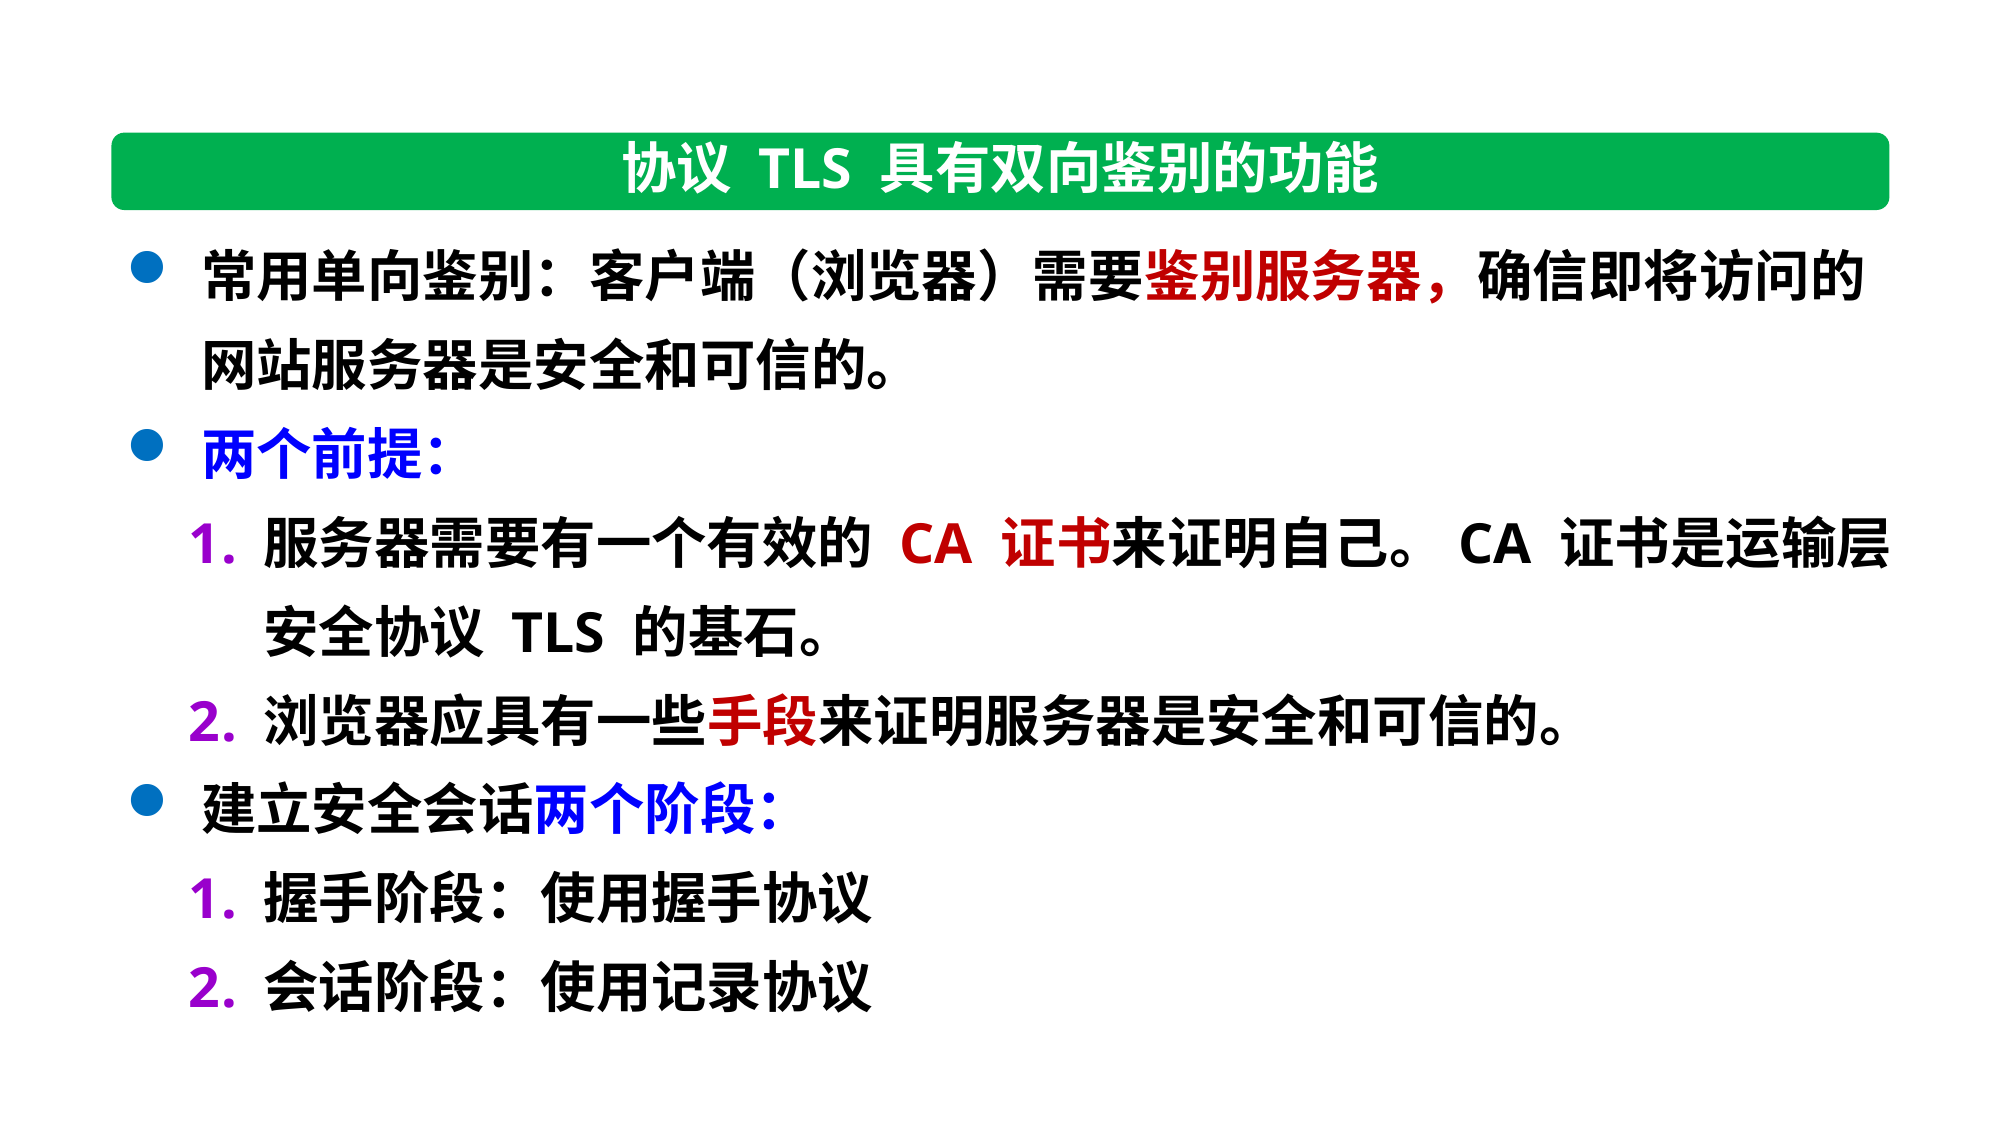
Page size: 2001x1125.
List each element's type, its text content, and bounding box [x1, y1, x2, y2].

text_box 常用单向鉴别：客户端（浏览器）需要鉴别服务器，确信即将访问的网站服务器是安全和可信的。 两个前提： 服务器需要有一个有效的 CA 证书来证明自己。CA 证书是运输层安全协议 TLS 的基石。 浏览器应具有一些手段来证明服务器是安全和可信的。 建立安全会话两个阶段： 握手阶段：使用握手协议 会话阶段：使用记录协议 [111, 211, 1917, 1027]
text_box 协议 TLS 具有双向鉴别的功能 [606, 125, 1395, 207]
text_box [111, 132, 1890, 211]
